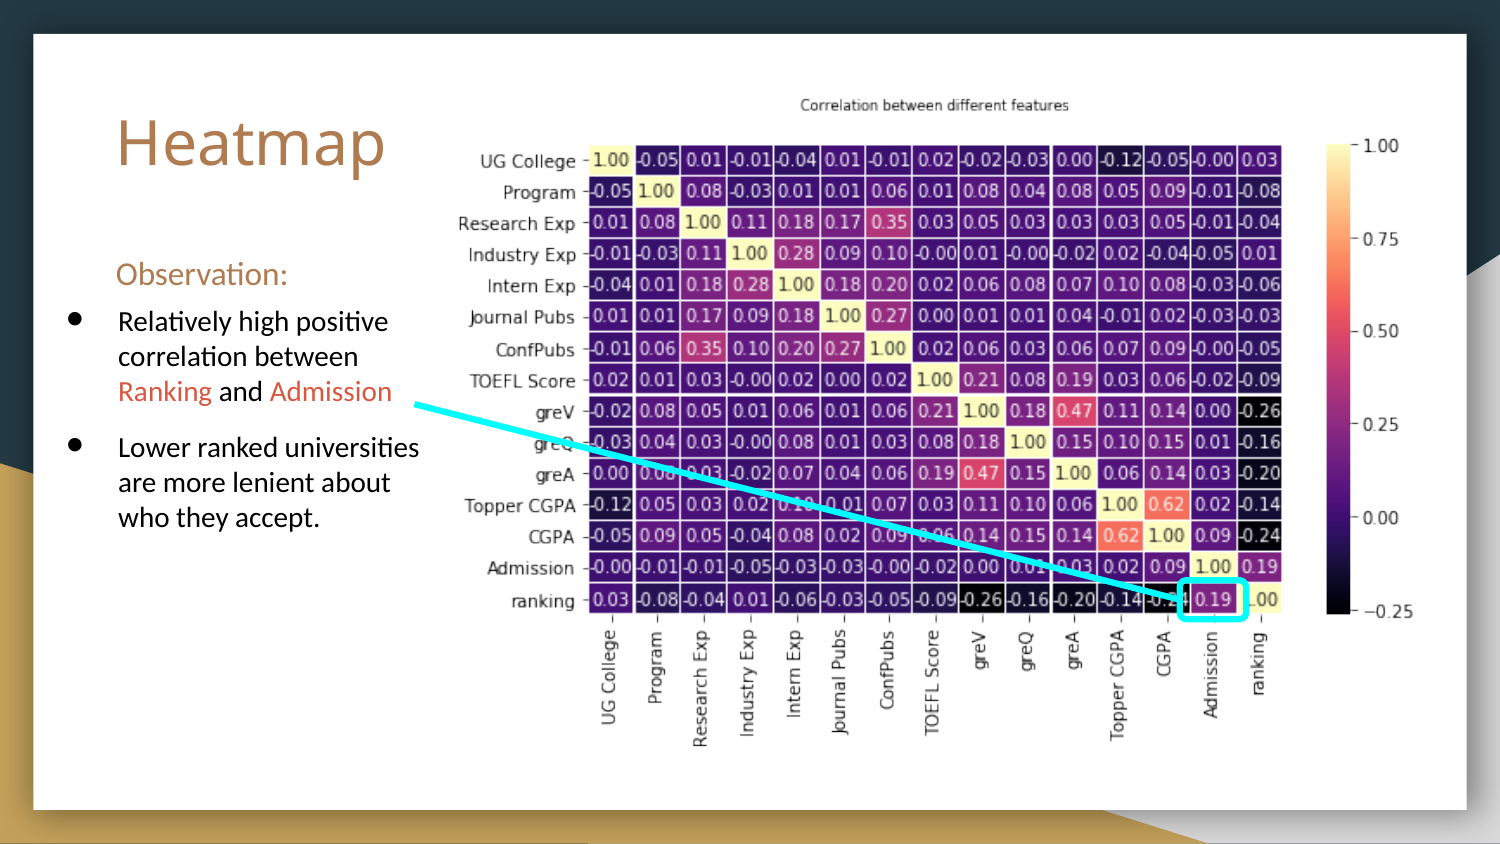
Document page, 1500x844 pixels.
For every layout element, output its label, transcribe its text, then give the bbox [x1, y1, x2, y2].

title Heatmap [100, 87, 404, 193]
subtitle Observation: [100, 231, 334, 296]
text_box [414, 403, 1180, 600]
picture [446, 87, 1427, 757]
text_box Relatively high positive correlation between Ranking and Admission Lower ranked universities are more lenient about who they accept. [28, 287, 441, 757]
